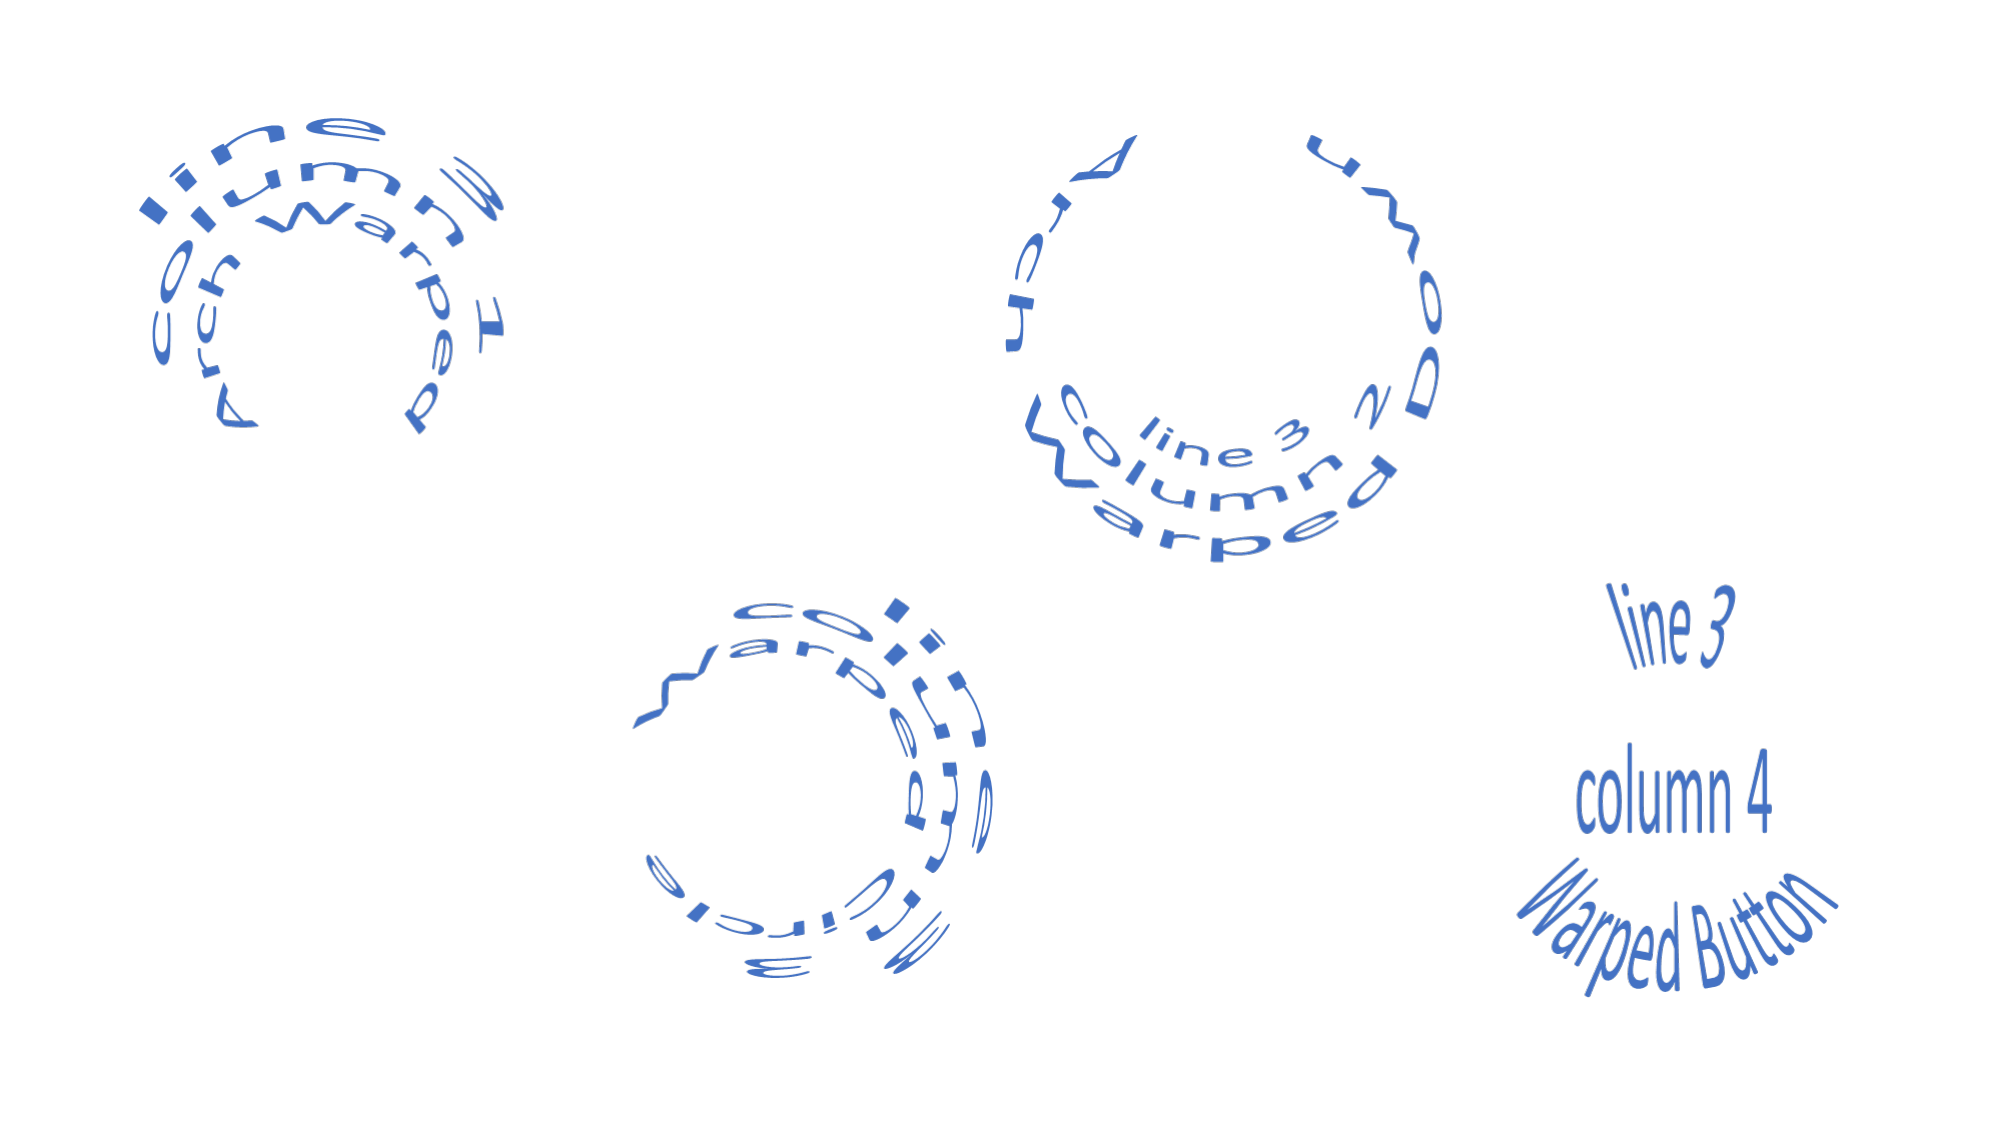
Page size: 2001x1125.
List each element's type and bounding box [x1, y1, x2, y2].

picture [101, 110, 1899, 1014]
